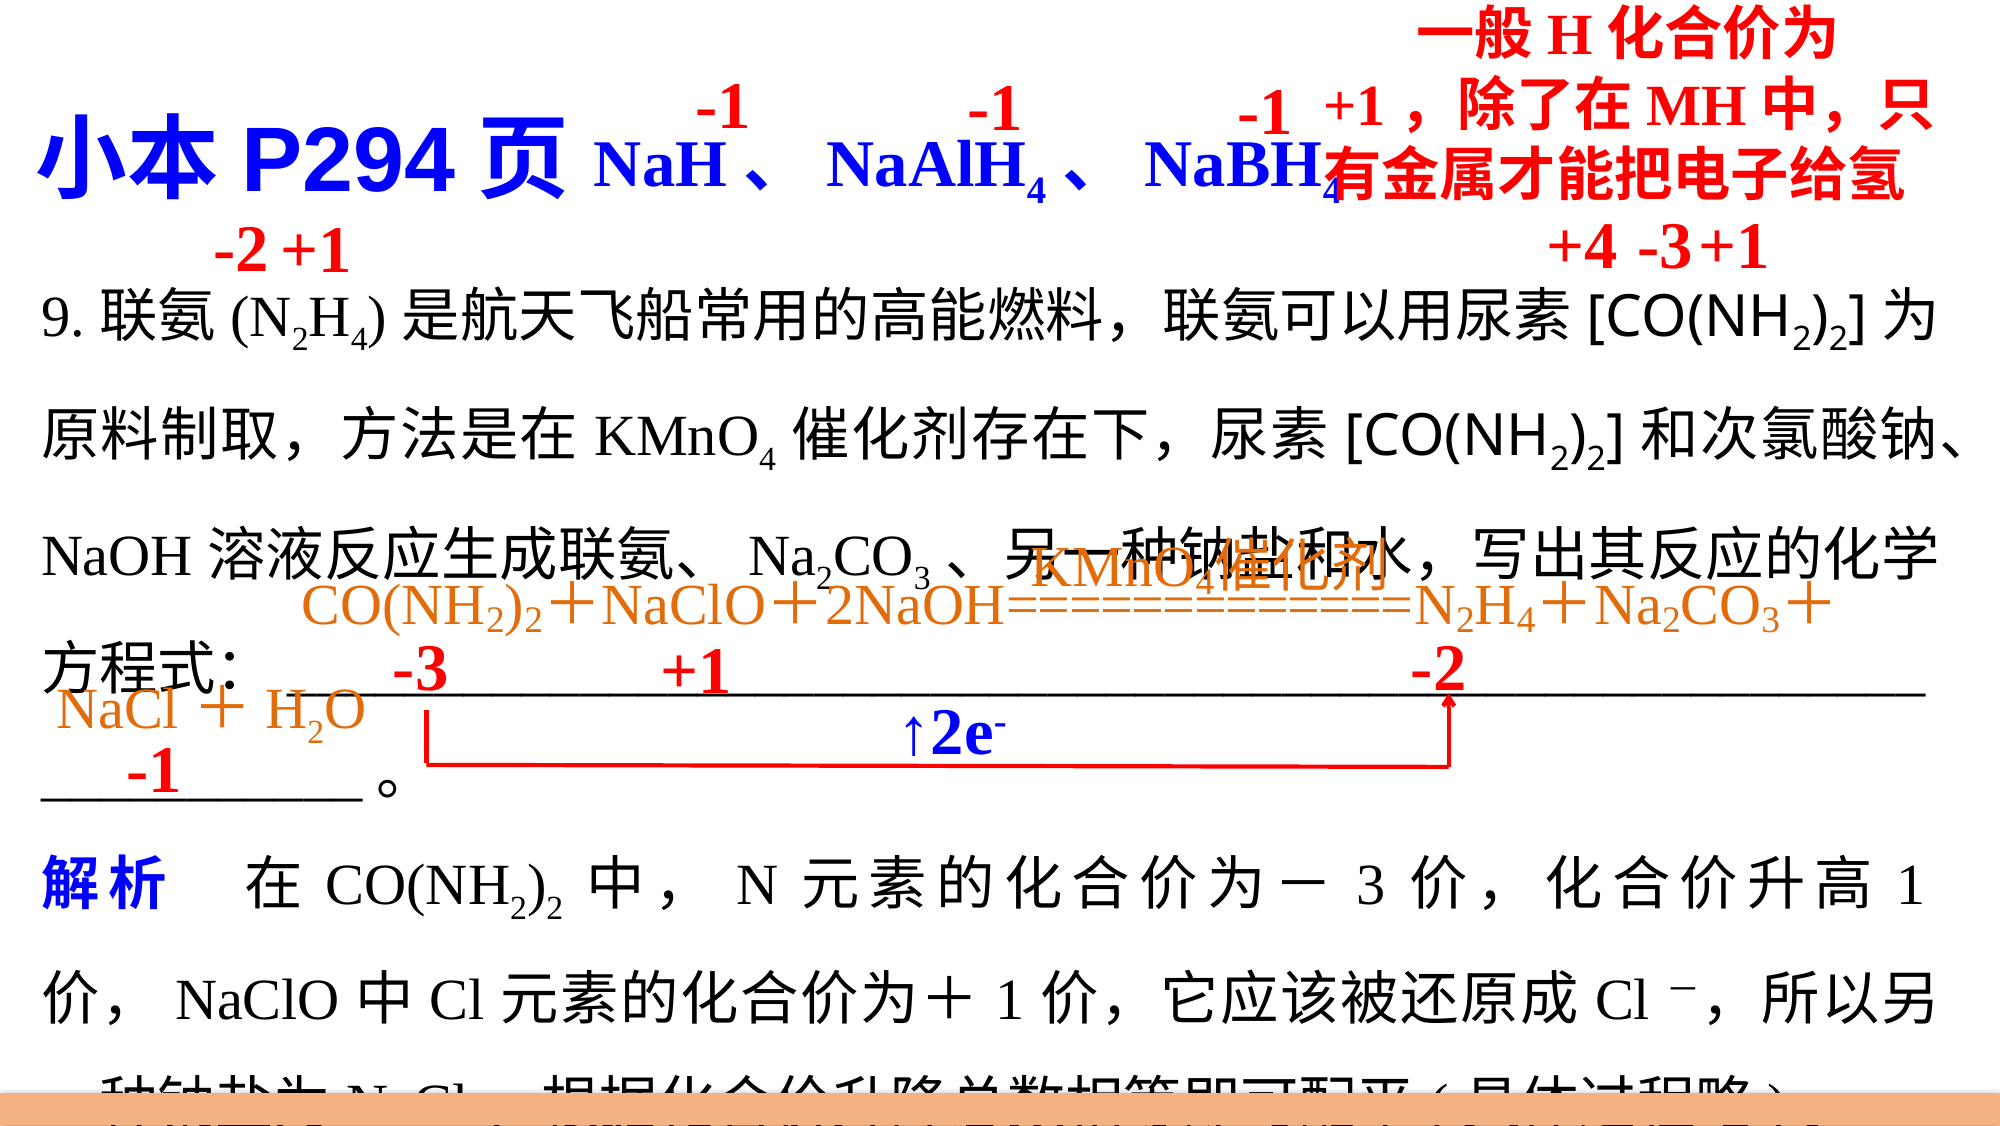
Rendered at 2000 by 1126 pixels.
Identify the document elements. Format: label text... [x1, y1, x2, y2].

text_box 小本P294页 [21, 92, 585, 217]
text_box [301, 526, 1906, 699]
text_box +1 [265, 198, 368, 294]
text_box -1 [952, 56, 1039, 152]
text_box +1 [1683, 194, 1786, 290]
text_box -1 [1222, 60, 1308, 156]
text_box -1 [111, 718, 198, 814]
text_box -1 [681, 54, 767, 150]
text_box 一般H化合价为 +1，除了在MH中，只有金属才能把电子给氢 [1308, 0, 2000, 215]
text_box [426, 692, 1449, 768]
text_box NaCl＋H2O [41, 662, 382, 758]
text_box -2 [198, 197, 284, 292]
text_box -3 [1634, 215, 1683, 290]
text_box [0, 1092, 2000, 1126]
text_box +4 [1531, 215, 1634, 290]
text_box 9.联氨(N2H4)是航天飞船常用的高能燃料，联氨可以用尿素[CO(NH2)2]为原料制取，方法是在KMnO4催化剂存在下，尿素[CO(NH2)2]和次氯酸钠、NaOH溶液反应生成联氨、Na2CO3、另一种钠盐和水，写出其反应的化学方程式：________________________________________________________ ___________。 解析 在CO(NH2)2中，N元素的化合价为－3价，化合价升高1价，NaClO中Cl元素的化合价为＋1价，它应该被还原成Cl－，所以另一种钠盐为NaCl，根据化合价升降总数相等即可配平(具体过程略)。 [26, 230, 1955, 1091]
text_box NaH、NaAlH4、NaBH4 [579, 112, 1357, 219]
